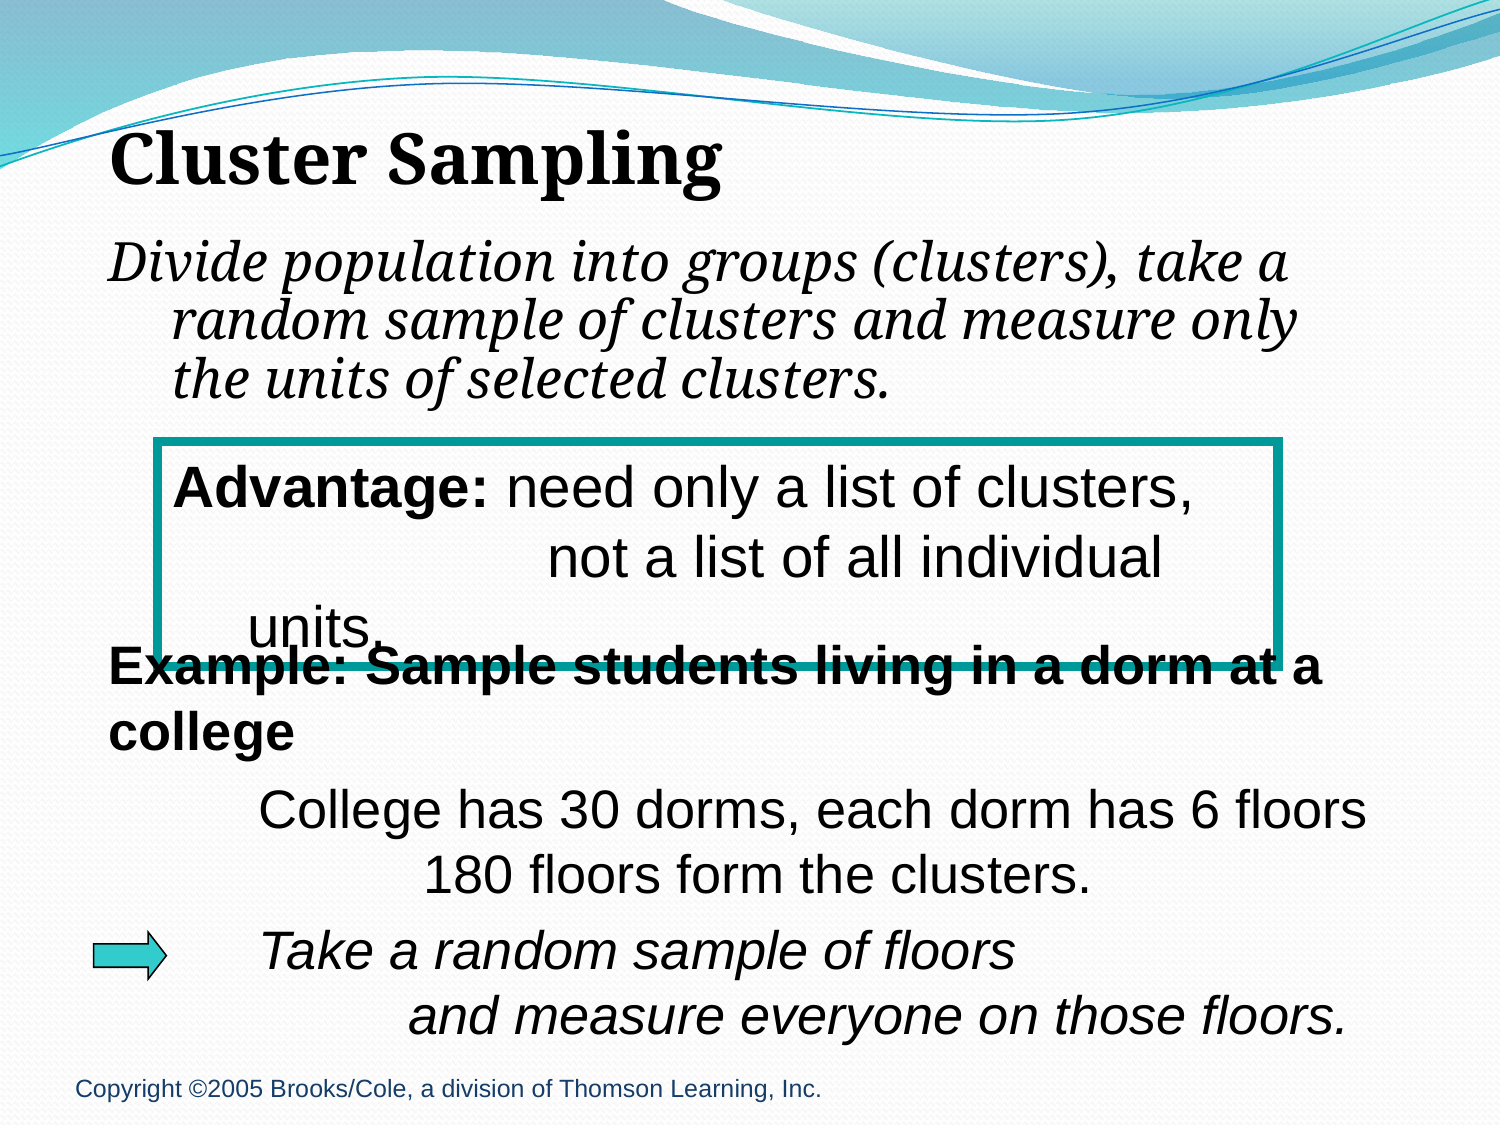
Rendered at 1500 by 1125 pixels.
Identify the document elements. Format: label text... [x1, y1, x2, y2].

text_box Advantage: need only a list of clusters, not a list of all individual units. [157, 441, 1279, 623]
footer Copyright ©2005 Brooks/Cole, a division of Thomson Learning, Inc. [75, 1042, 897, 1103]
list Cluster Sampling Divide population into groups (clusters), take a random sample of clusters and measure only the units of selected clusters. [93, 115, 1375, 510]
text_box [93, 932, 167, 980]
text_box Example: Sample students living in a dorm at a college College has 30 dorms, each dorm has 6 floors 180 floors form the clusters. Take a random sample of floors and measure everyone on those floors. [93, 623, 1433, 1053]
